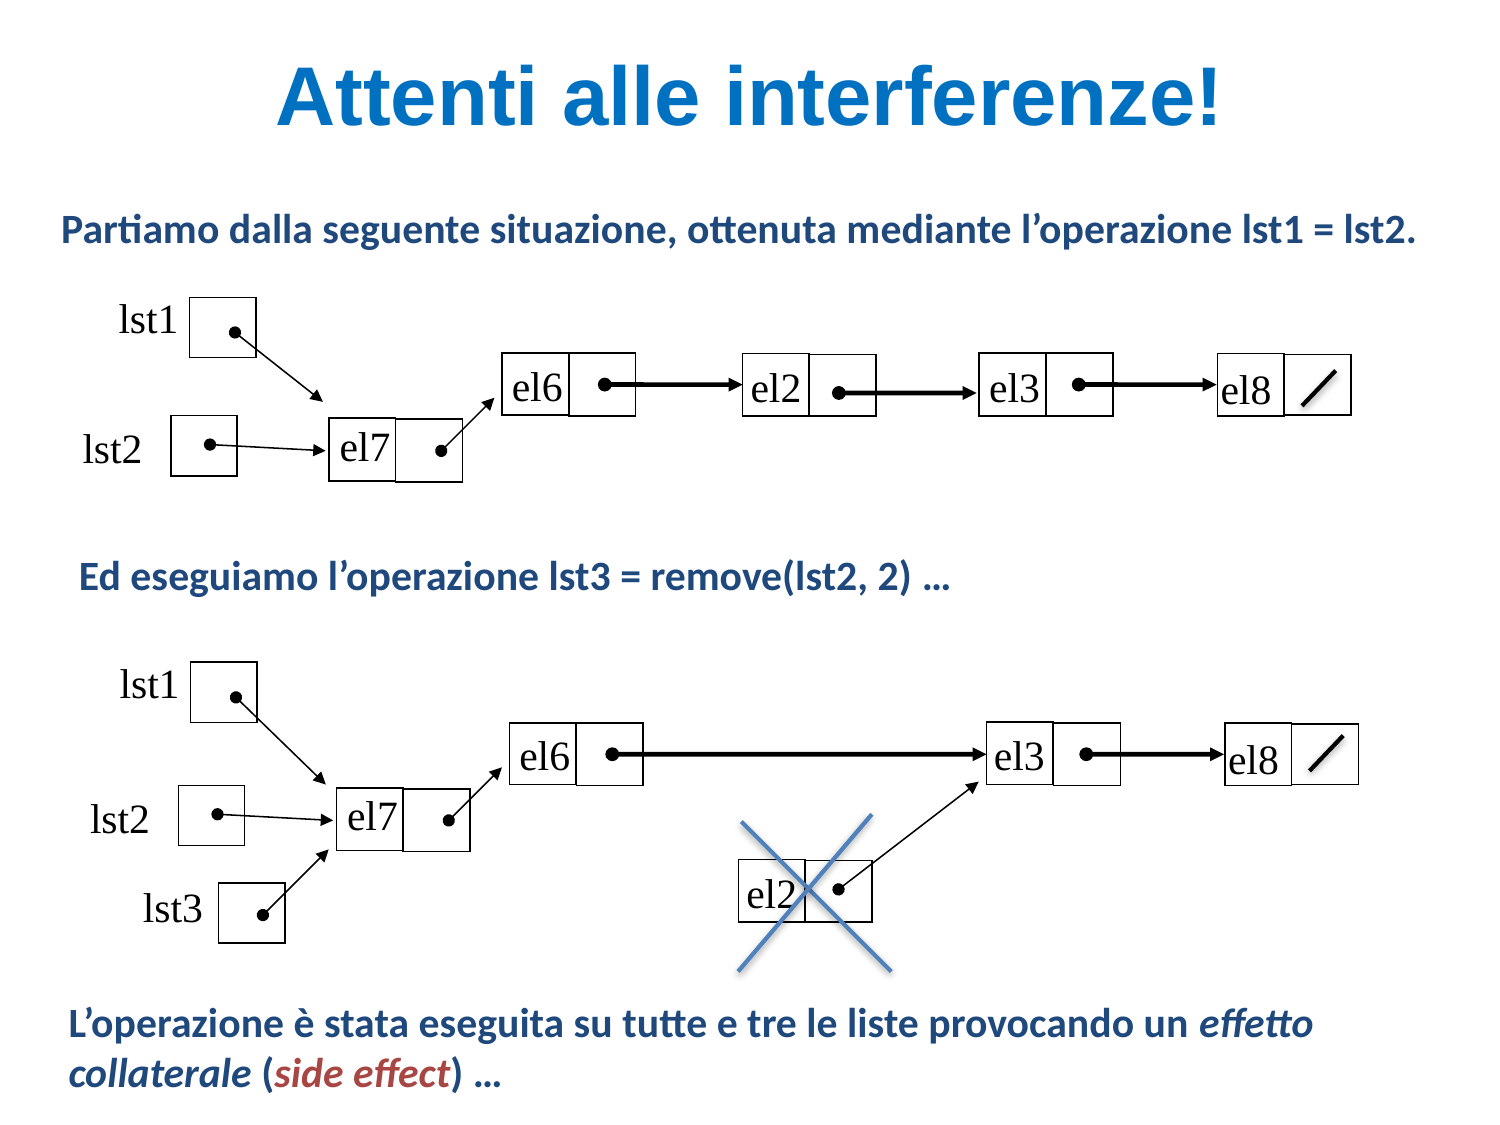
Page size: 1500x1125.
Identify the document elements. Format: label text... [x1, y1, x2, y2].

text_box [74, 649, 1359, 972]
text_box Ed eseguiamo l’operazione lst3 = remove(lst2, 2) … [57, 541, 967, 607]
title Attenti alle interferenze! [0, 26, 1500, 158]
text_box Partiamo dalla seguente situazione, ottenuta mediante l’operazione lst1 = lst2. [40, 194, 1443, 260]
text_box L’operazione è stata eseguita su tutte e tre le liste provocando un effetto collaterale (side effect) … [47, 988, 1421, 1104]
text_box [67, 284, 1352, 483]
